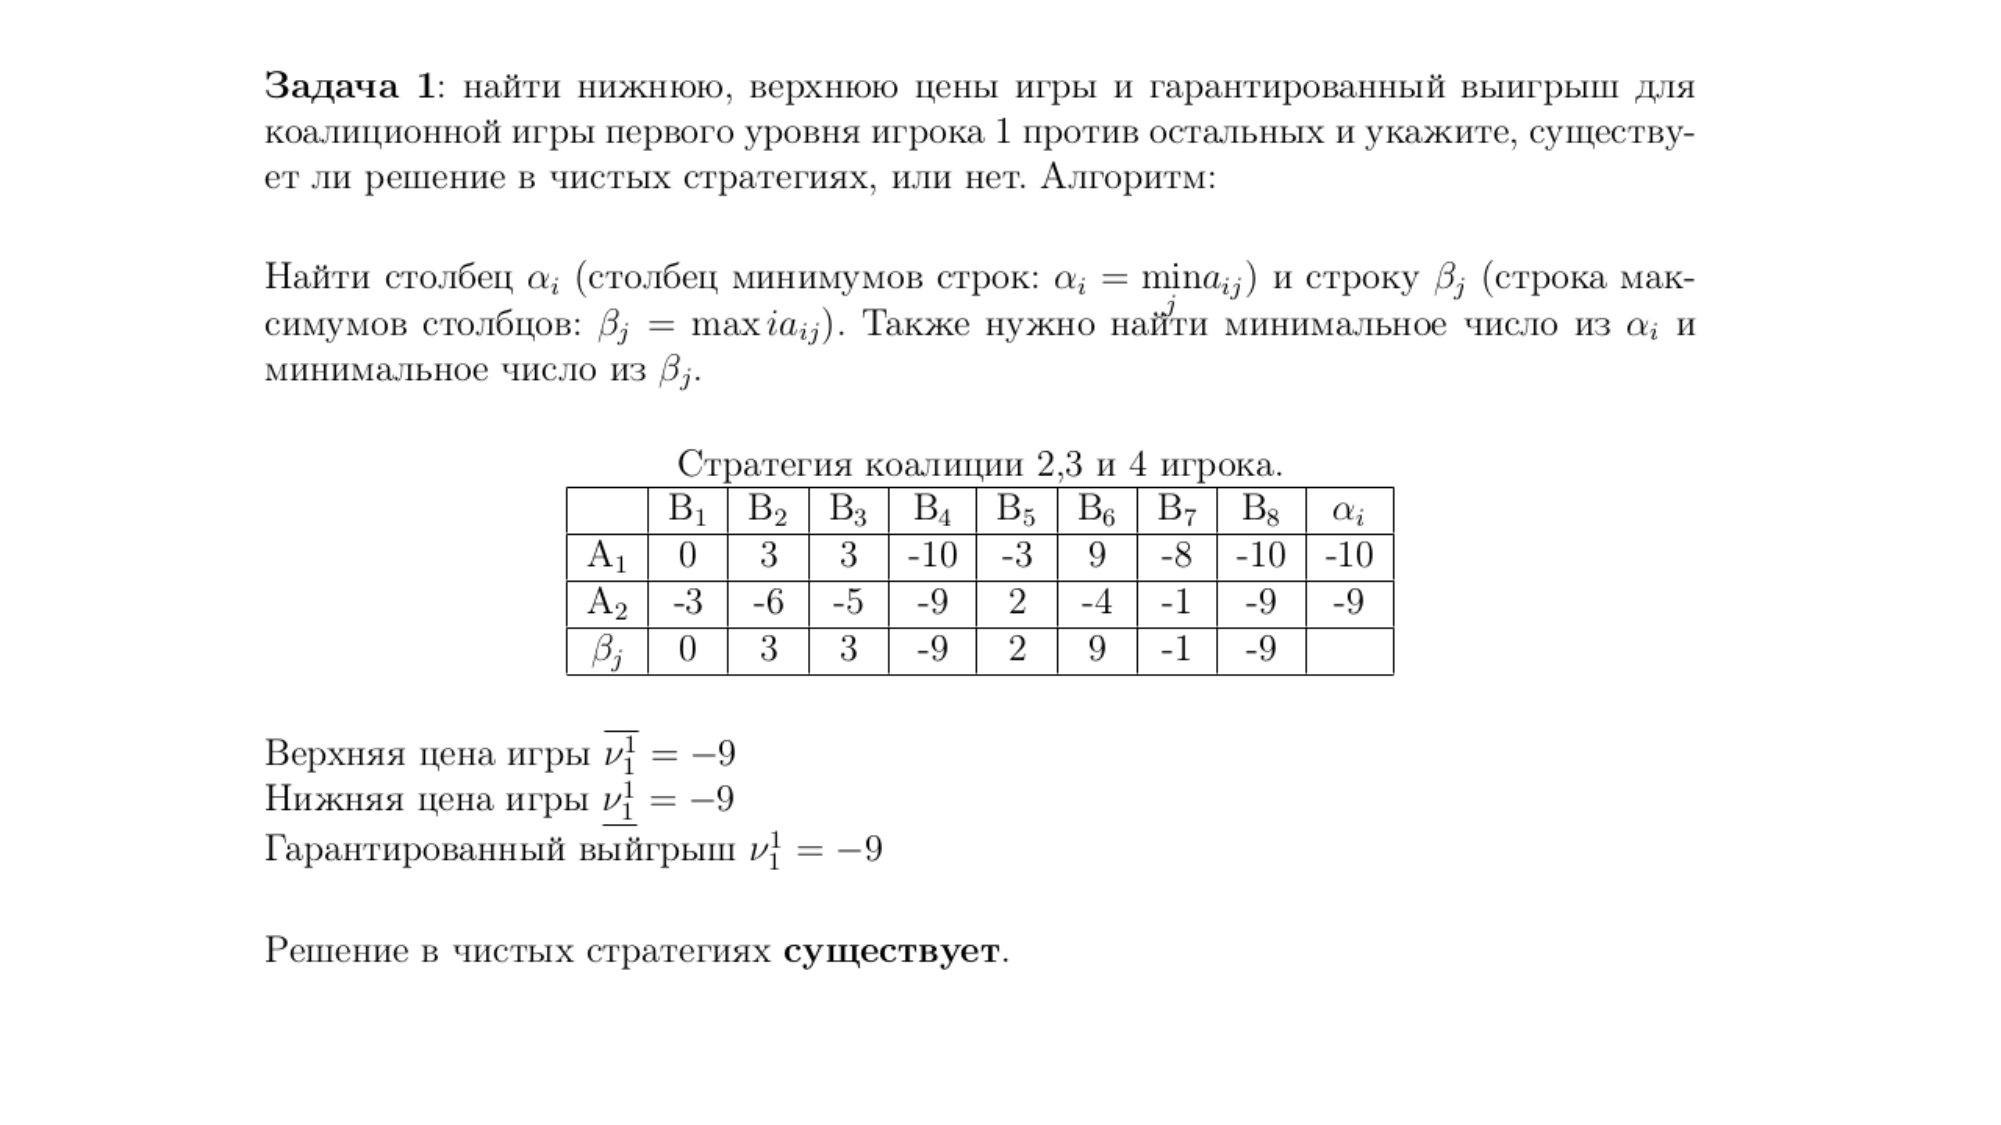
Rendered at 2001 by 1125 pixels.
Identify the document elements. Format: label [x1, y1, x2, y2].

picture [238, 54, 1771, 1021]
